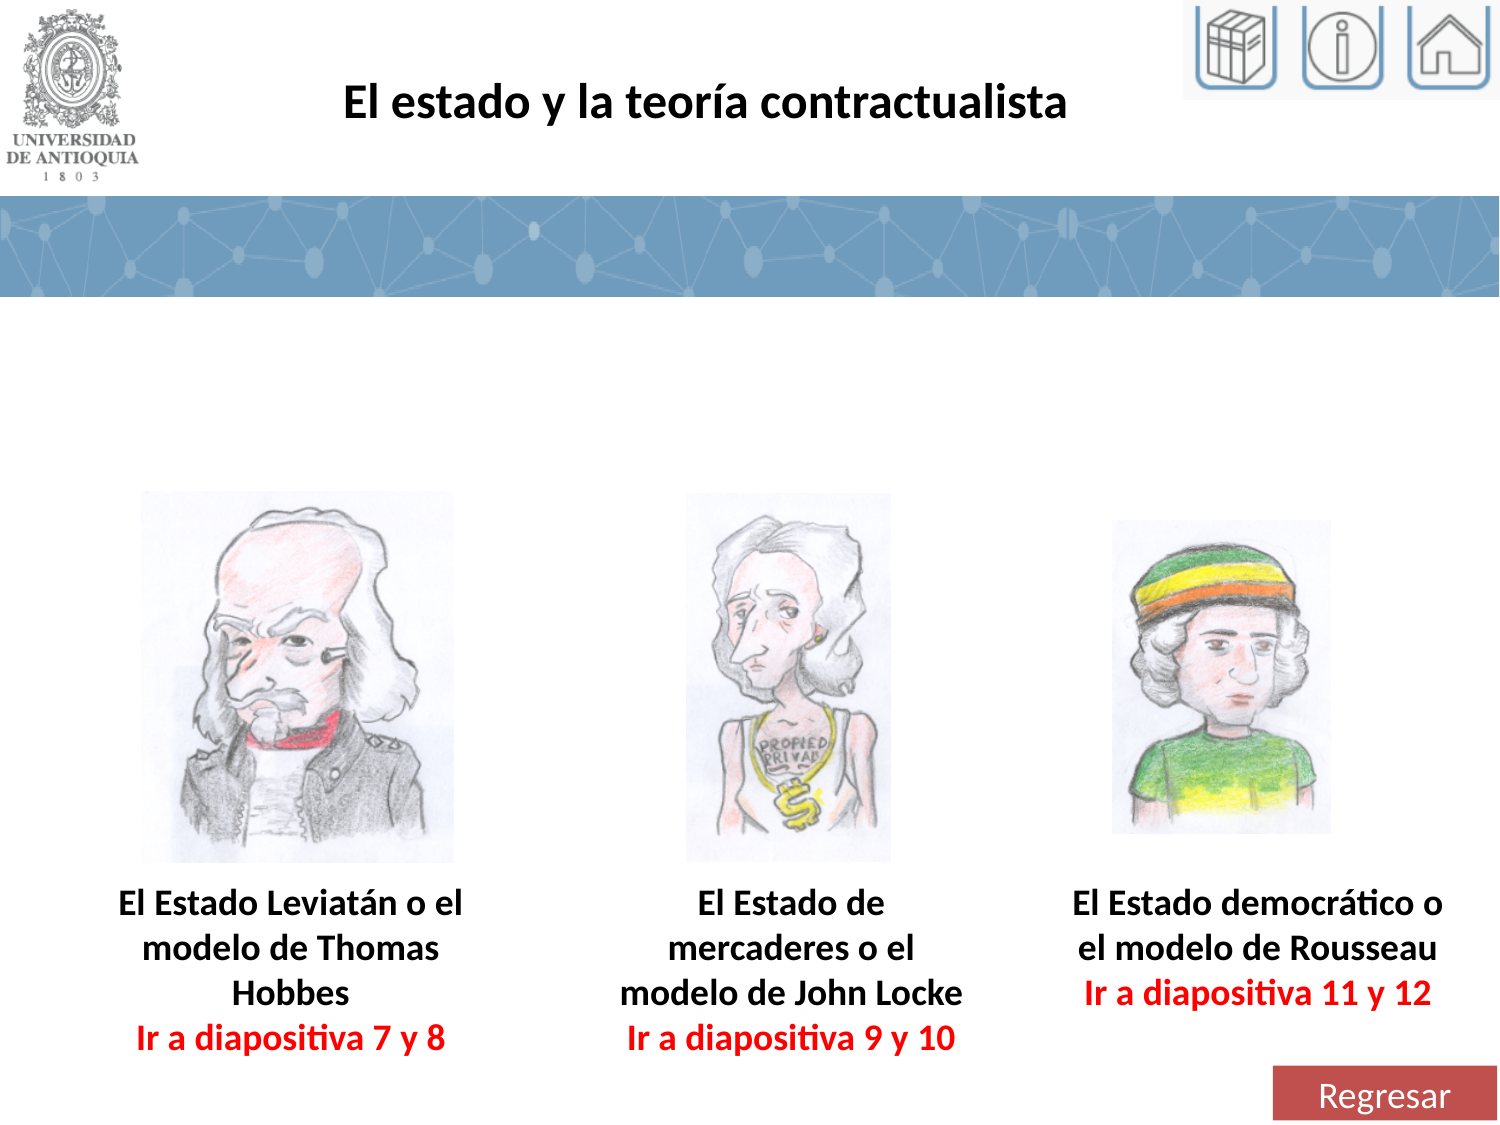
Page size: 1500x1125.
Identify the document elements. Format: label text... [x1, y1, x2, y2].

text_box El estado y la teoría contractualista [328, 61, 1084, 137]
text_box Regresar [1271, 1064, 1499, 1123]
text_box El Estado de mercaderes o el modelo de John Locke Ir a diapositiva 9 y 10 [596, 870, 987, 1111]
picture [686, 493, 891, 863]
picture [141, 491, 455, 863]
picture [6, 8, 139, 183]
picture [0, 196, 1500, 297]
text_box El Estado Leviatán o el modelo de Thomas Hobbes Ir a diapositiva 7 y 8 [78, 870, 504, 1066]
text_box El Estado democrático o el modelo de Rousseau Ir a diapositiva 11 y 12 [1057, 870, 1459, 1066]
picture [1182, 0, 1500, 100]
picture [1111, 520, 1331, 835]
